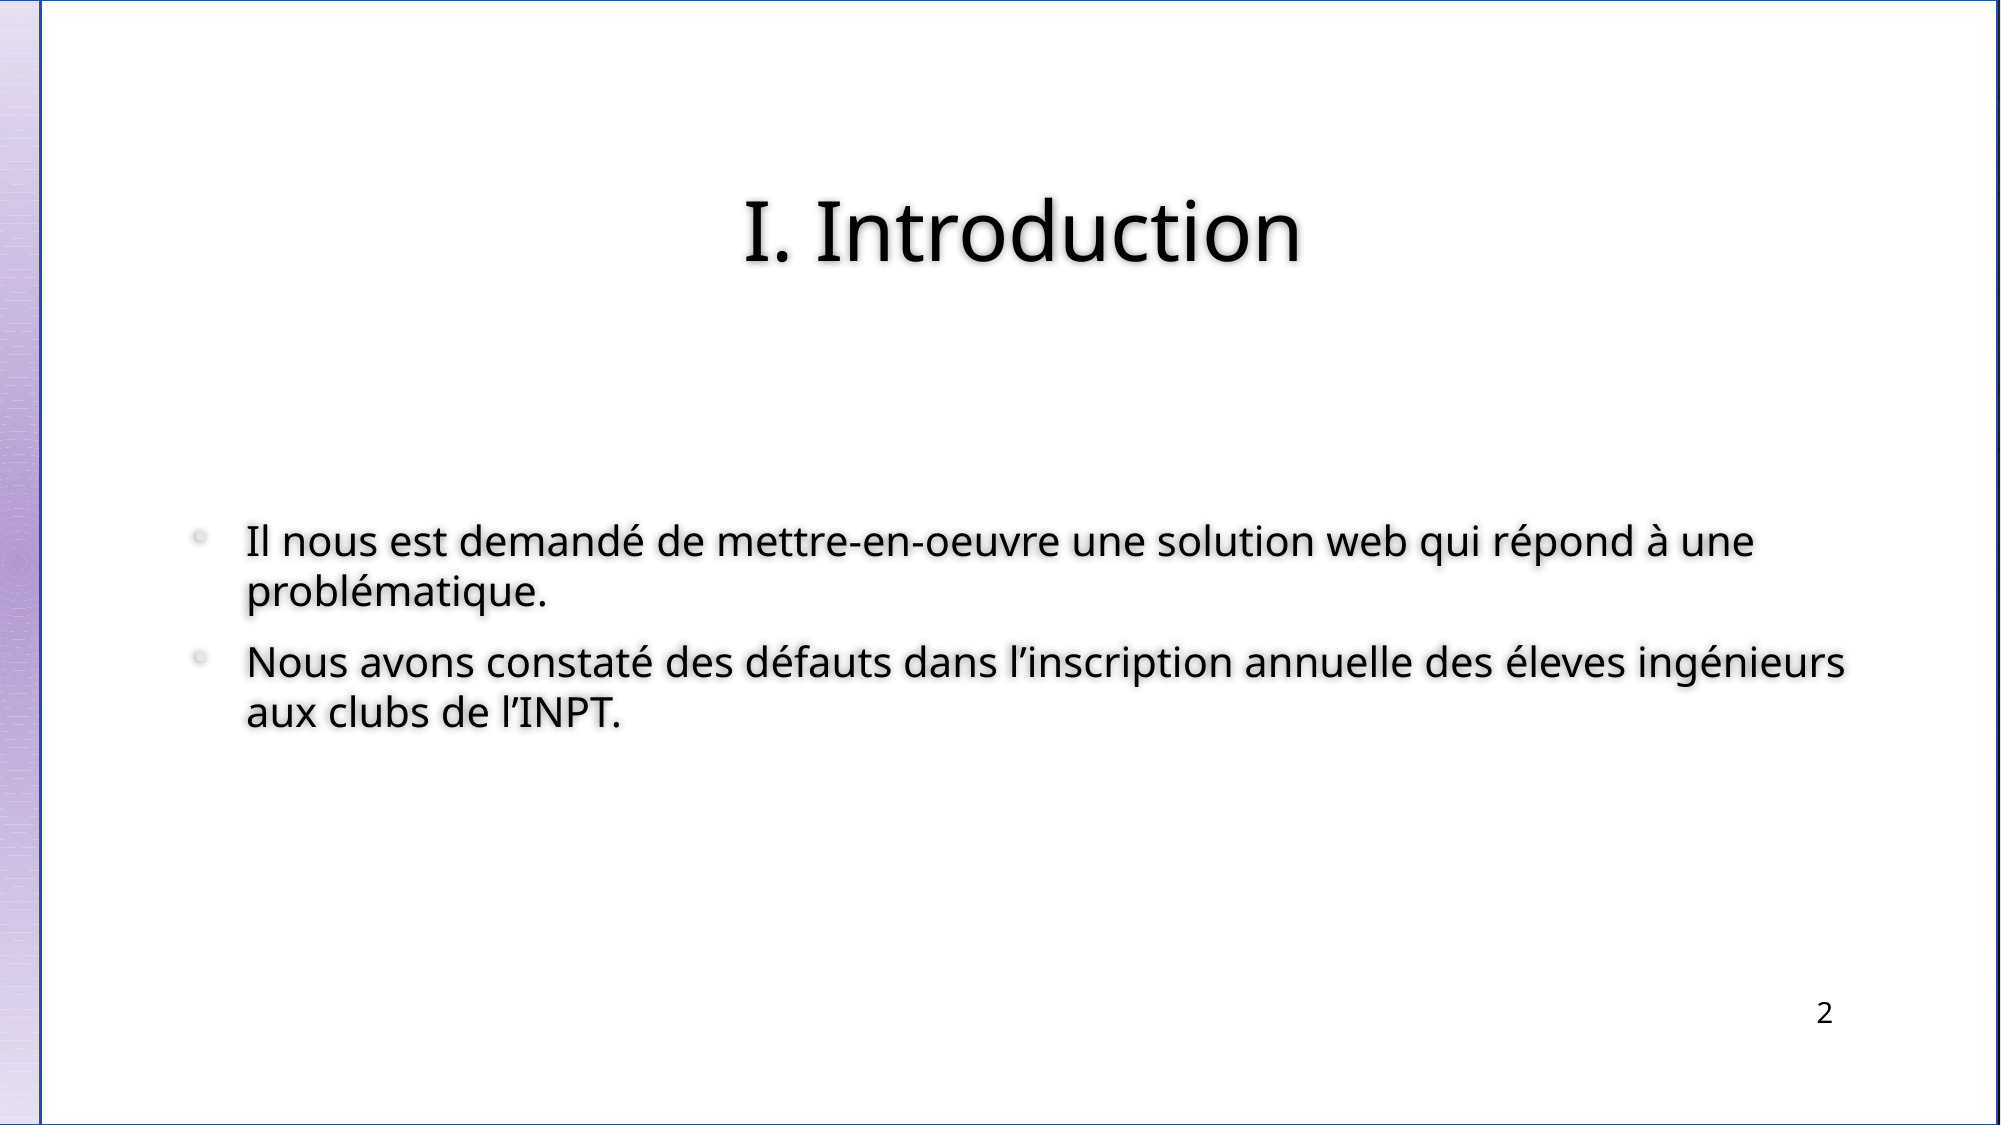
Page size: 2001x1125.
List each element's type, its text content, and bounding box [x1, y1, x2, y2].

text_box Il nous est demandé de mettre-en-oeuvre une solution web qui répond à une problématique. Nous avons constaté des défauts dans l’inscription annuelle des éleves ingénieurs aux clubs de l’INPT. [174, 365, 1874, 975]
slide_number 2 [1724, 984, 1849, 1045]
text_box [42, 0, 1998, 1125]
text_box [0, 0, 42, 1125]
text_box I. Introduction [174, 125, 1874, 332]
